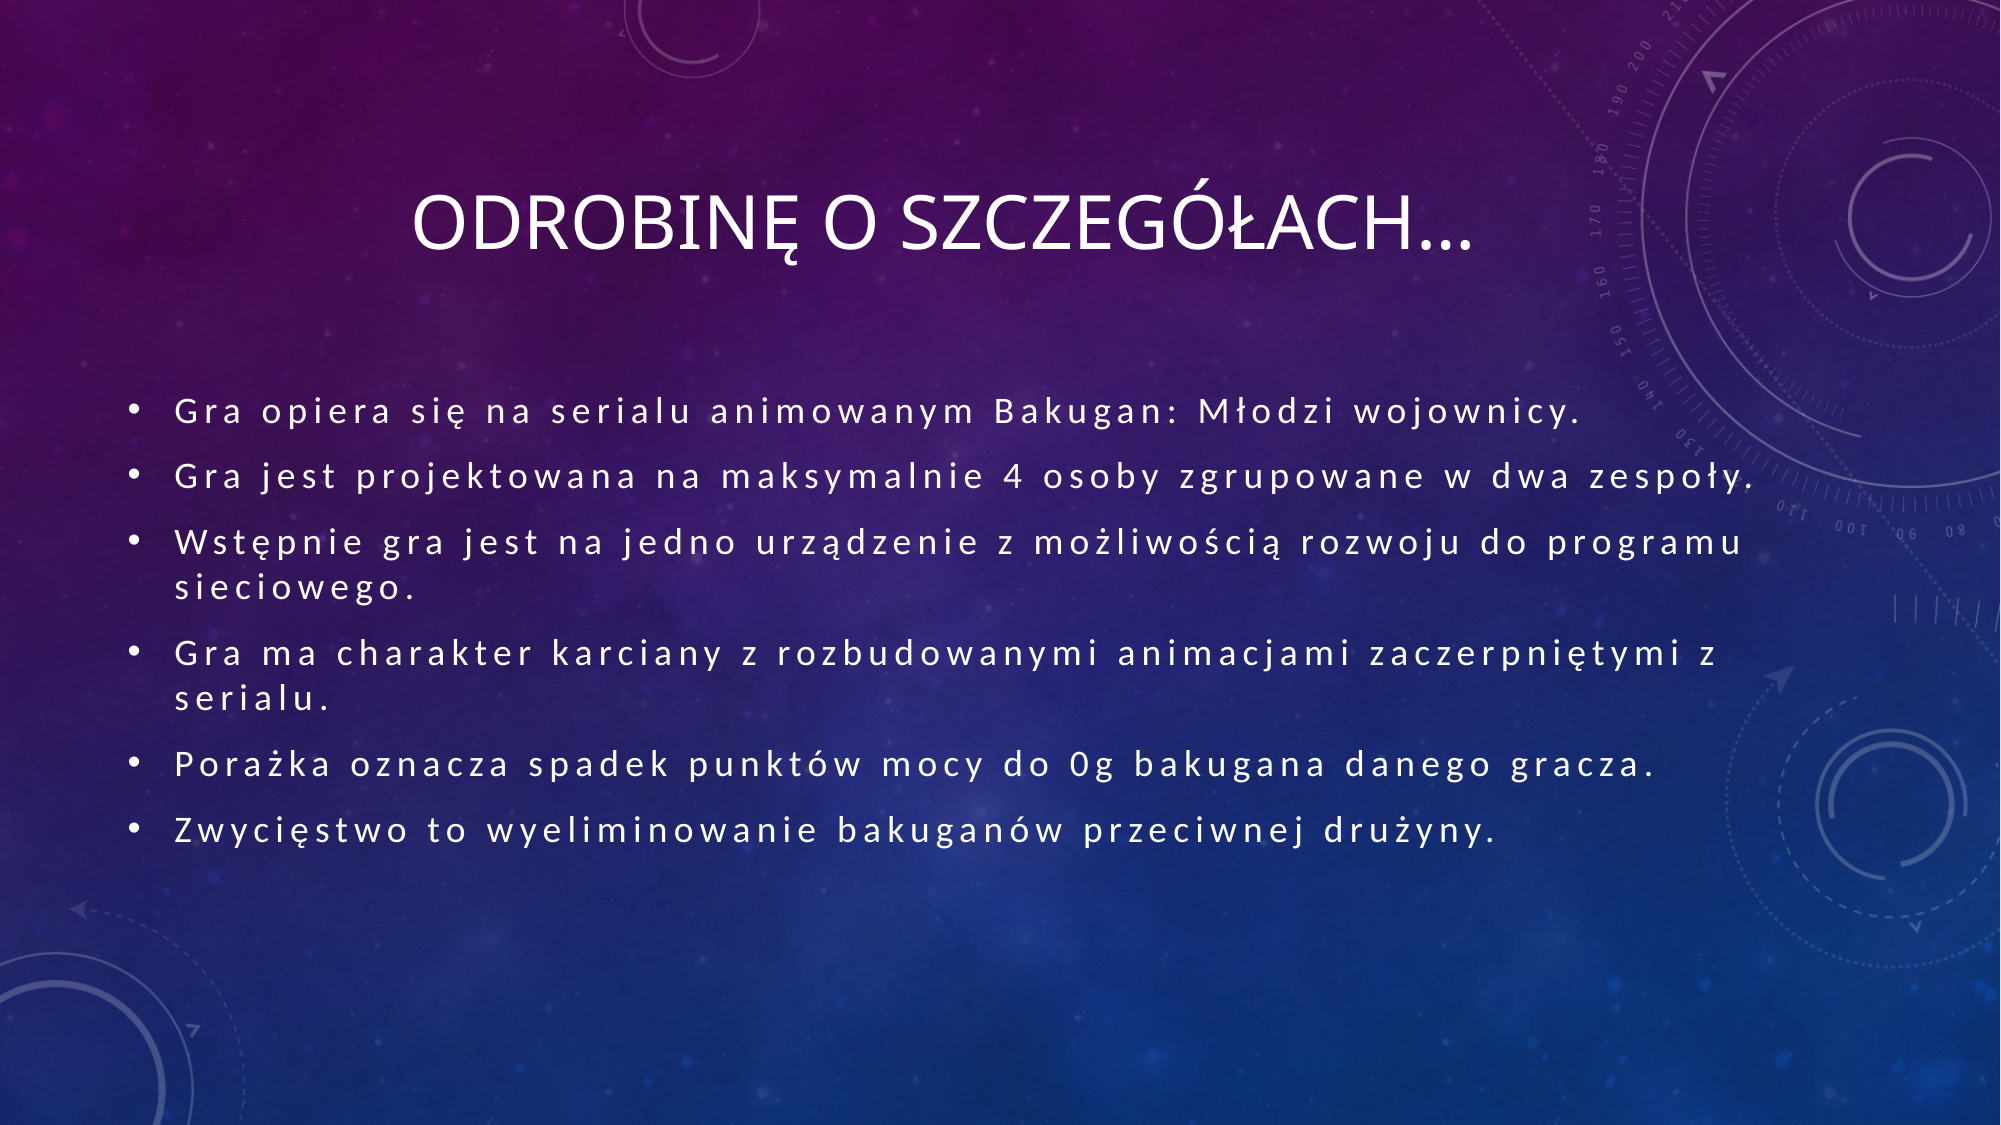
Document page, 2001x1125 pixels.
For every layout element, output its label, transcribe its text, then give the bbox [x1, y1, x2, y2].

list Gra opiera się na serialu animowanym Bakugan: Młodzi wojownicy. Gra jest projektowana na maksymalnie 4 osoby zgrupowane w dwa zespoły. Wstępnie gra jest na jedno urządzenie z możliwością rozwoju do programu sieciowego. Gra ma charakter karciany z rozbudowanymi animacjami zaczerpniętymi z serialu. Porażka oznacza spadek punktów mocy do 0g bakugana danego gracza. Zwycięstwo to wyeliminowanie bakuganów przeciwnej drużyny. [112, 351, 1775, 950]
picture [0, 0, 2001, 1125]
title Odrobinę o szczegółach… [112, 99, 1775, 339]
